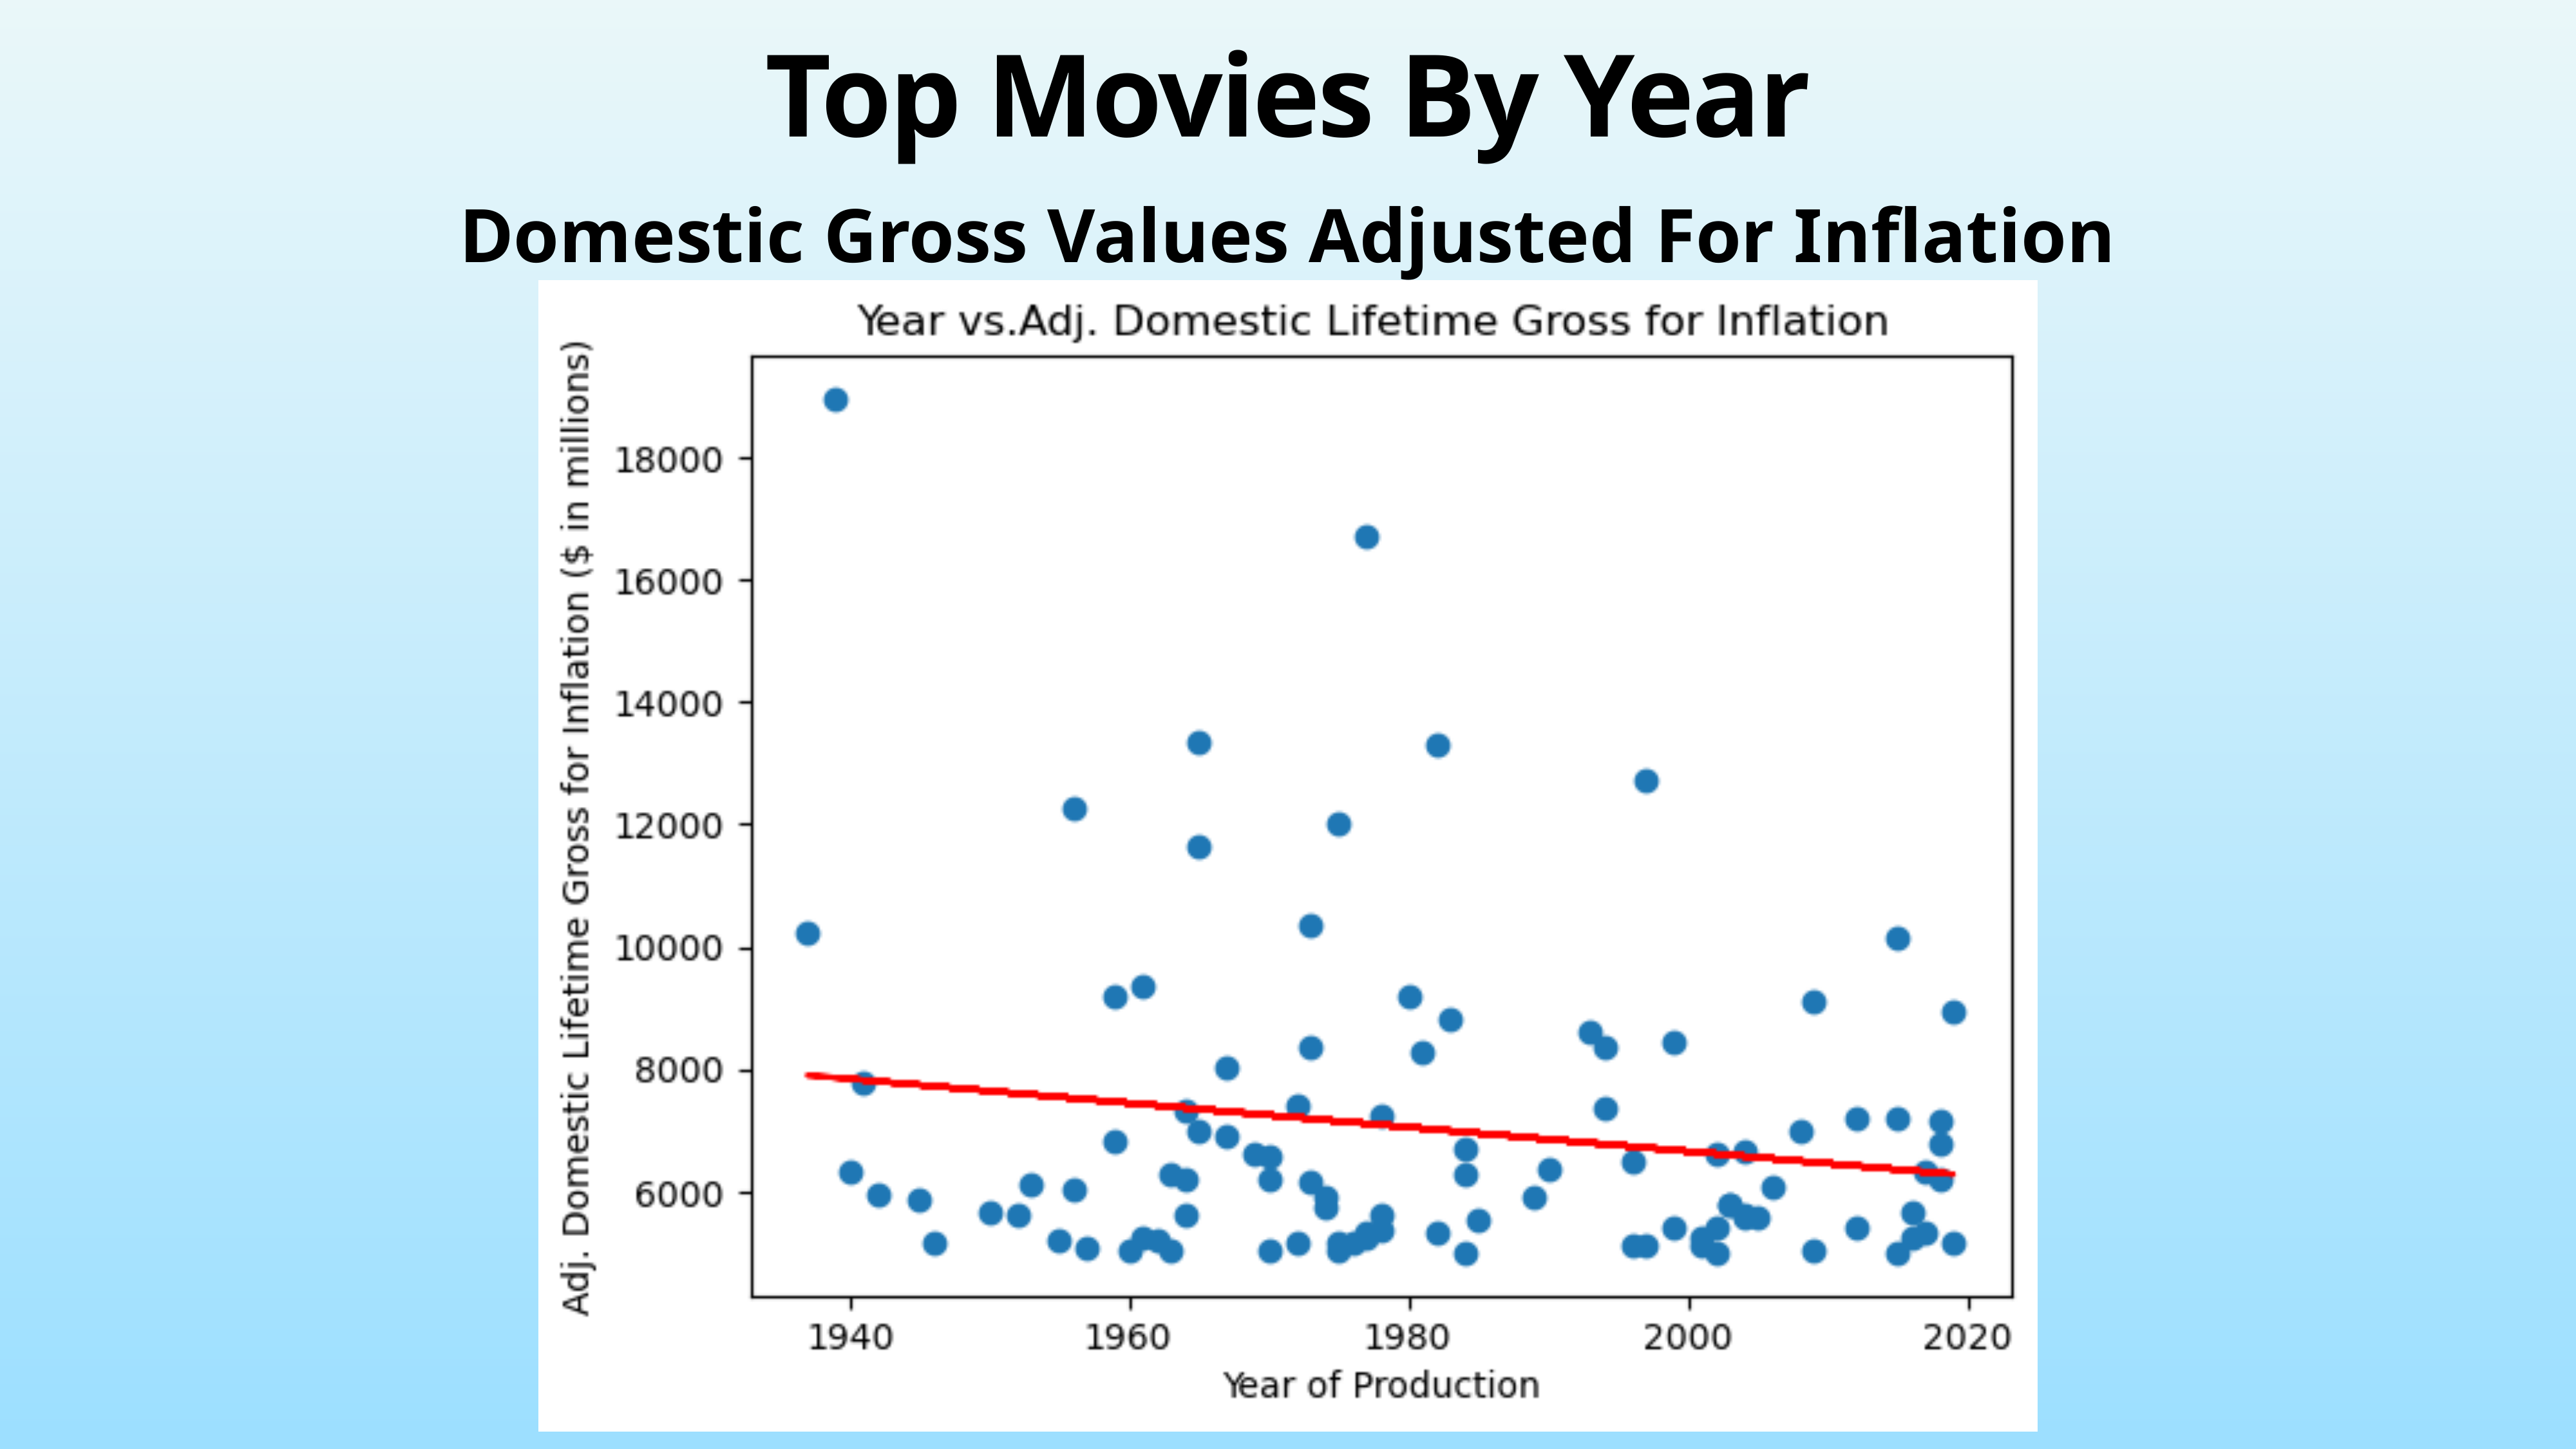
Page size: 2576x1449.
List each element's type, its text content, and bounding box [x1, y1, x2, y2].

title Top Movies By Year [127, 44, 2449, 183]
list Domestic Gross Values Adjusted For Inflation [127, 183, 2449, 283]
picture [538, 280, 2038, 1432]
